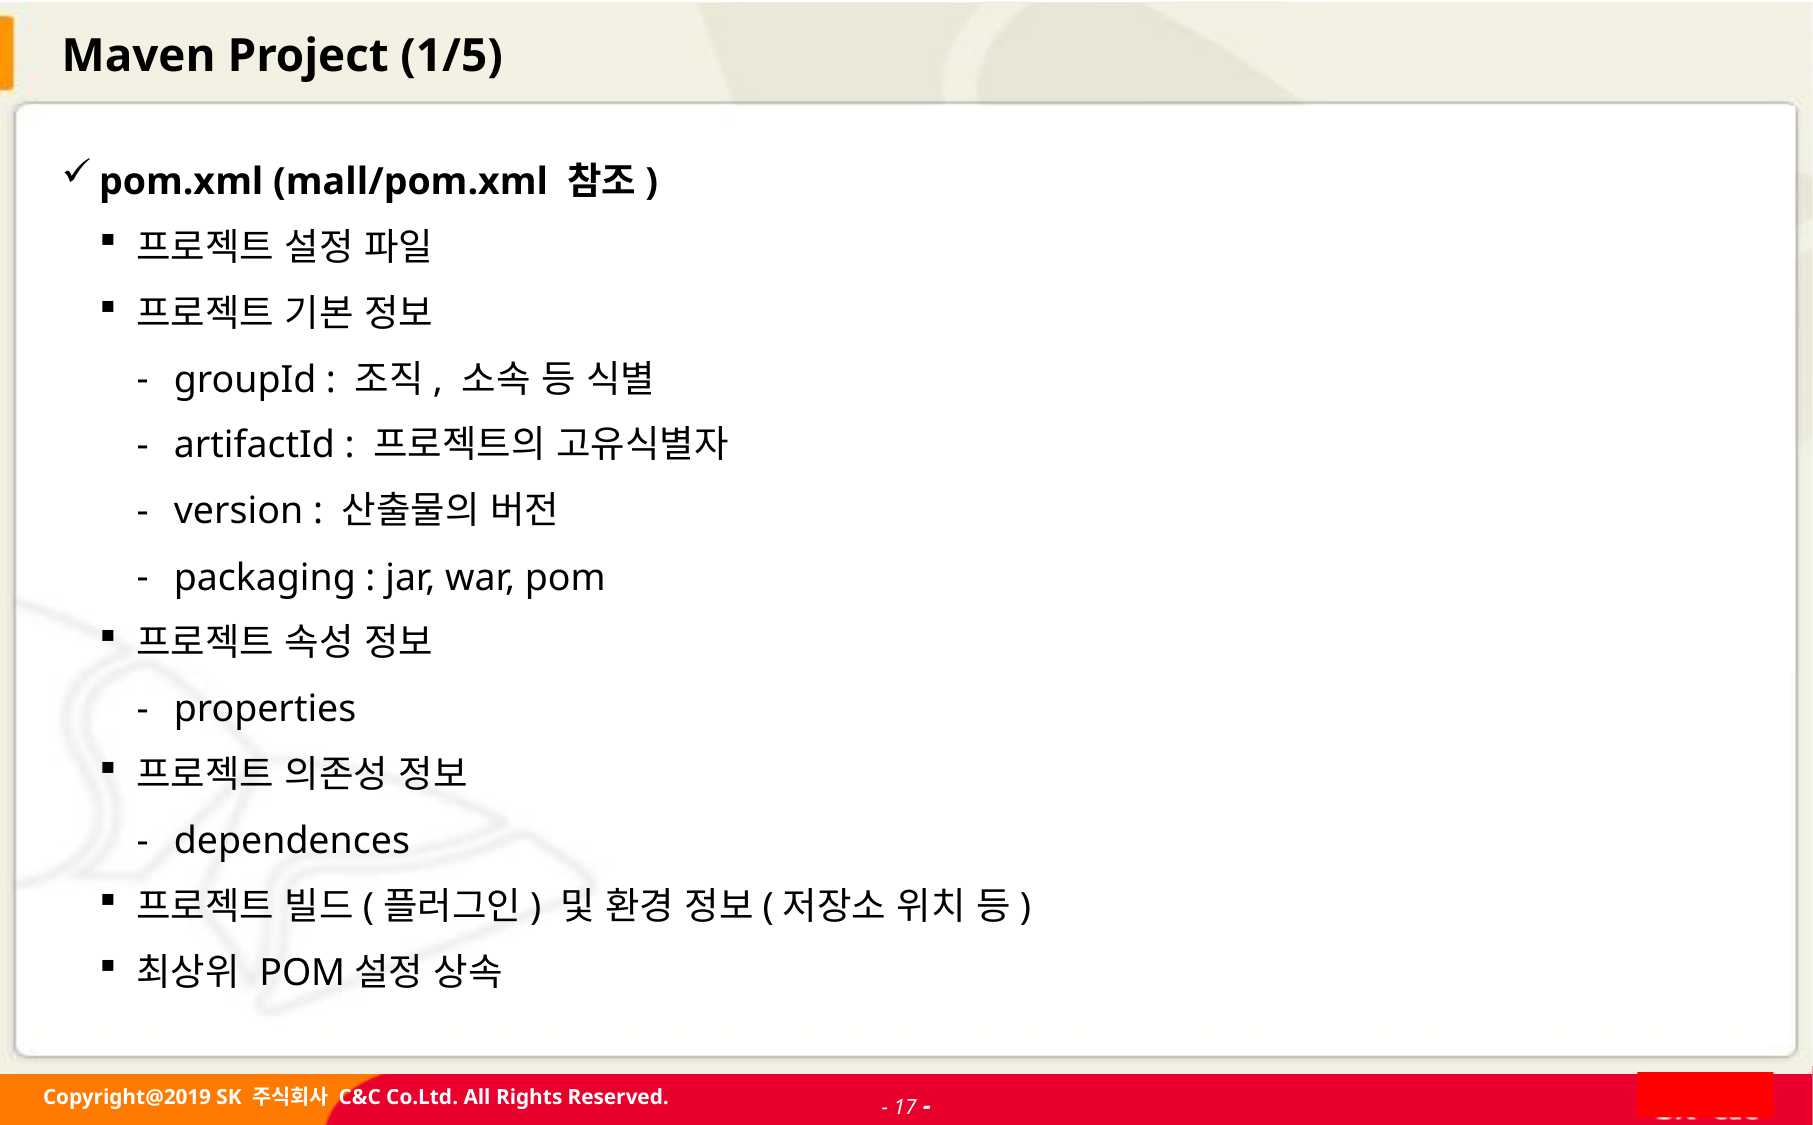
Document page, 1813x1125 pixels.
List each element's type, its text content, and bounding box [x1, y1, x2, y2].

list pom.xml (mall/pom.xml 참조) 프로젝트 설정 파일 프로젝트 기본 정보 groupId : 조직, 소속 등 식별 artifactId : 프로젝트의 고유식별자 version : 산출물의 버전 packaging : jar, war, pom 프로젝트 속성 정보 properties 프로젝트 의존성 정보 dependences 프로젝트 빌드(플러그인) 및 환경 정보(저장소 위치 등) 최상위 POM설정 상속 [55, 137, 1757, 1095]
picture [0, 2, 1813, 1125]
title Maven Project (1/5) [55, 5, 1557, 102]
